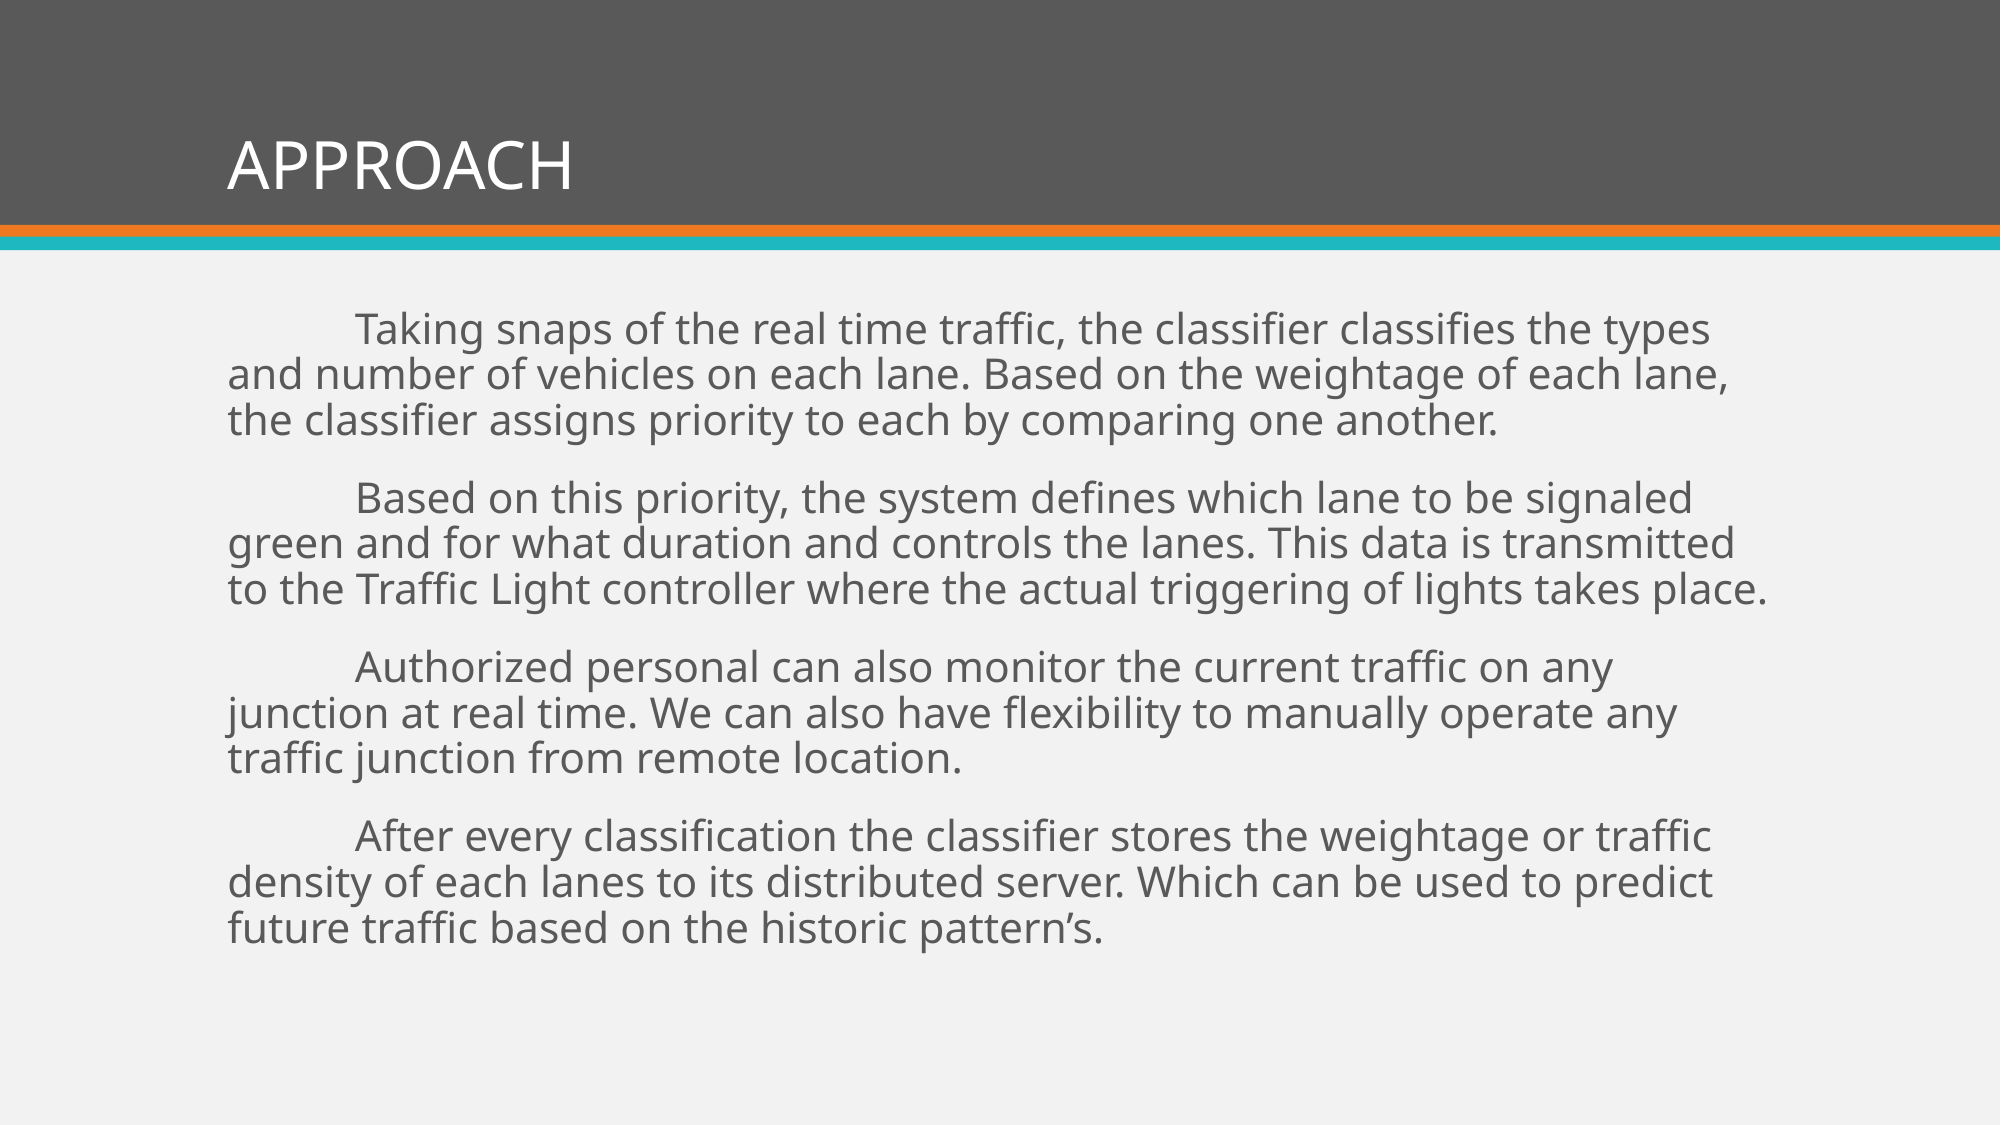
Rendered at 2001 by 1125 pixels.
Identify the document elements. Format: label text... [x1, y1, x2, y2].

list Taking snaps of the real time traffic, the classifier classifies the types and number of vehicles on each lane. Based on the weightage of each lane, the classifier assigns priority to each by comparing one another. Based on this priority, the system defines which lane to be signaled green and for what duration and controls the lanes. This data is transmitted to the Traffic Light controller where the actual triggering of lights takes place. Authorized personal can also monitor the current traffic on any junction at real time. We can also have flexibility to manually operate any traffic junction from remote location. After every classification the classifier stores the weightage or traffic density of each lanes to its distributed server. Which can be used to predict future traffic based on the historic pattern’s. [212, 299, 1788, 1013]
title APPROACH [212, 41, 1788, 212]
